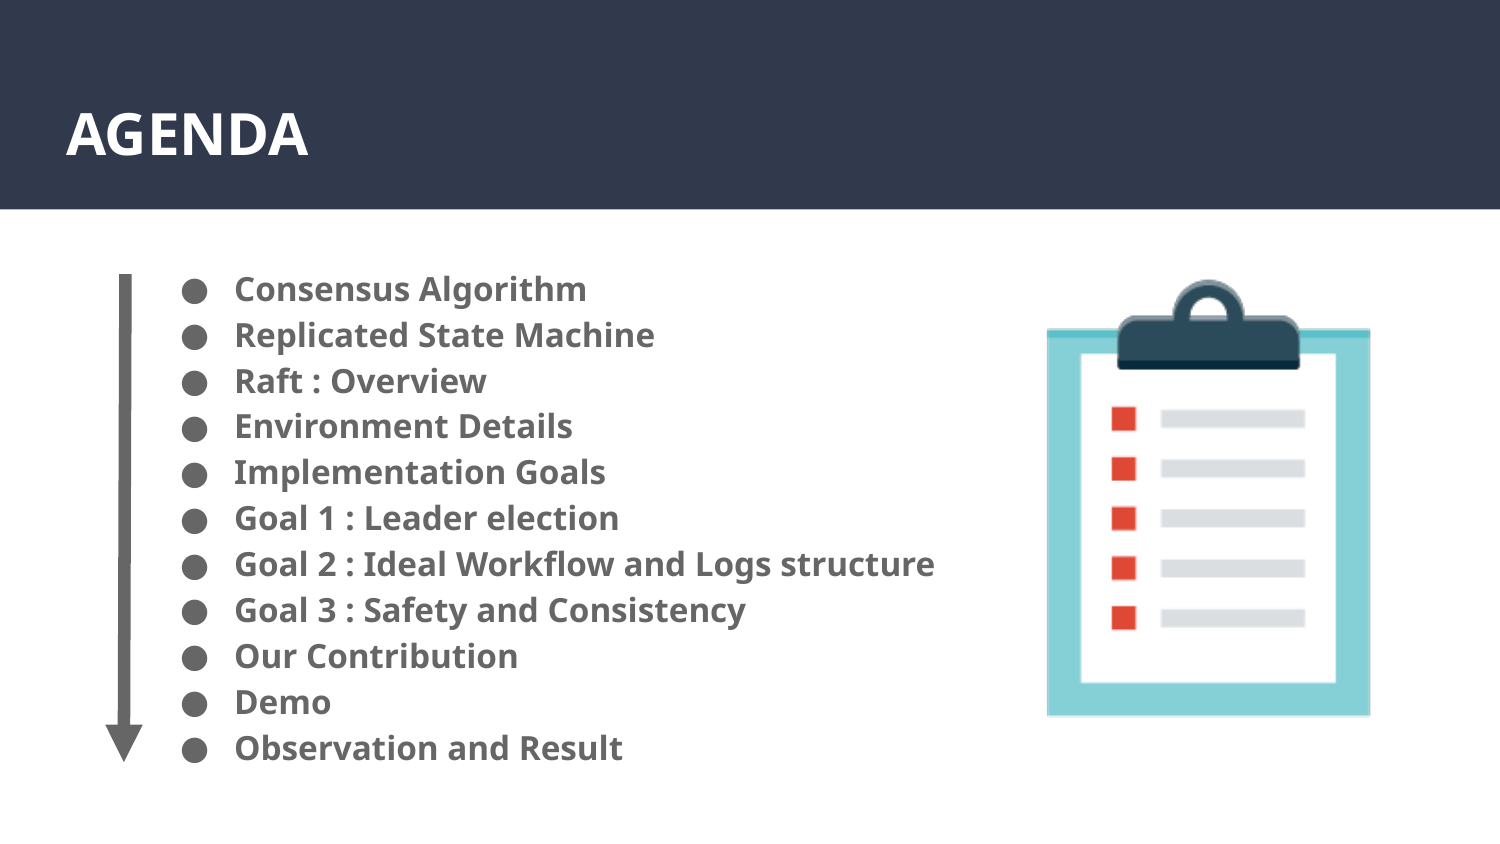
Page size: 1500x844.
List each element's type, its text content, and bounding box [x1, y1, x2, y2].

title AGENDA [51, 82, 1449, 185]
list Consensus Algorithm Replicated State Machine Raft : Overview Environment Details Implementation Goals Goal 1 : Leader election Goal 2 : Ideal Workflow and Logs structure Goal 3 : Safety and Consistency Our Contribution Demo Observation and Result [144, 247, 1449, 752]
picture [985, 275, 1434, 724]
